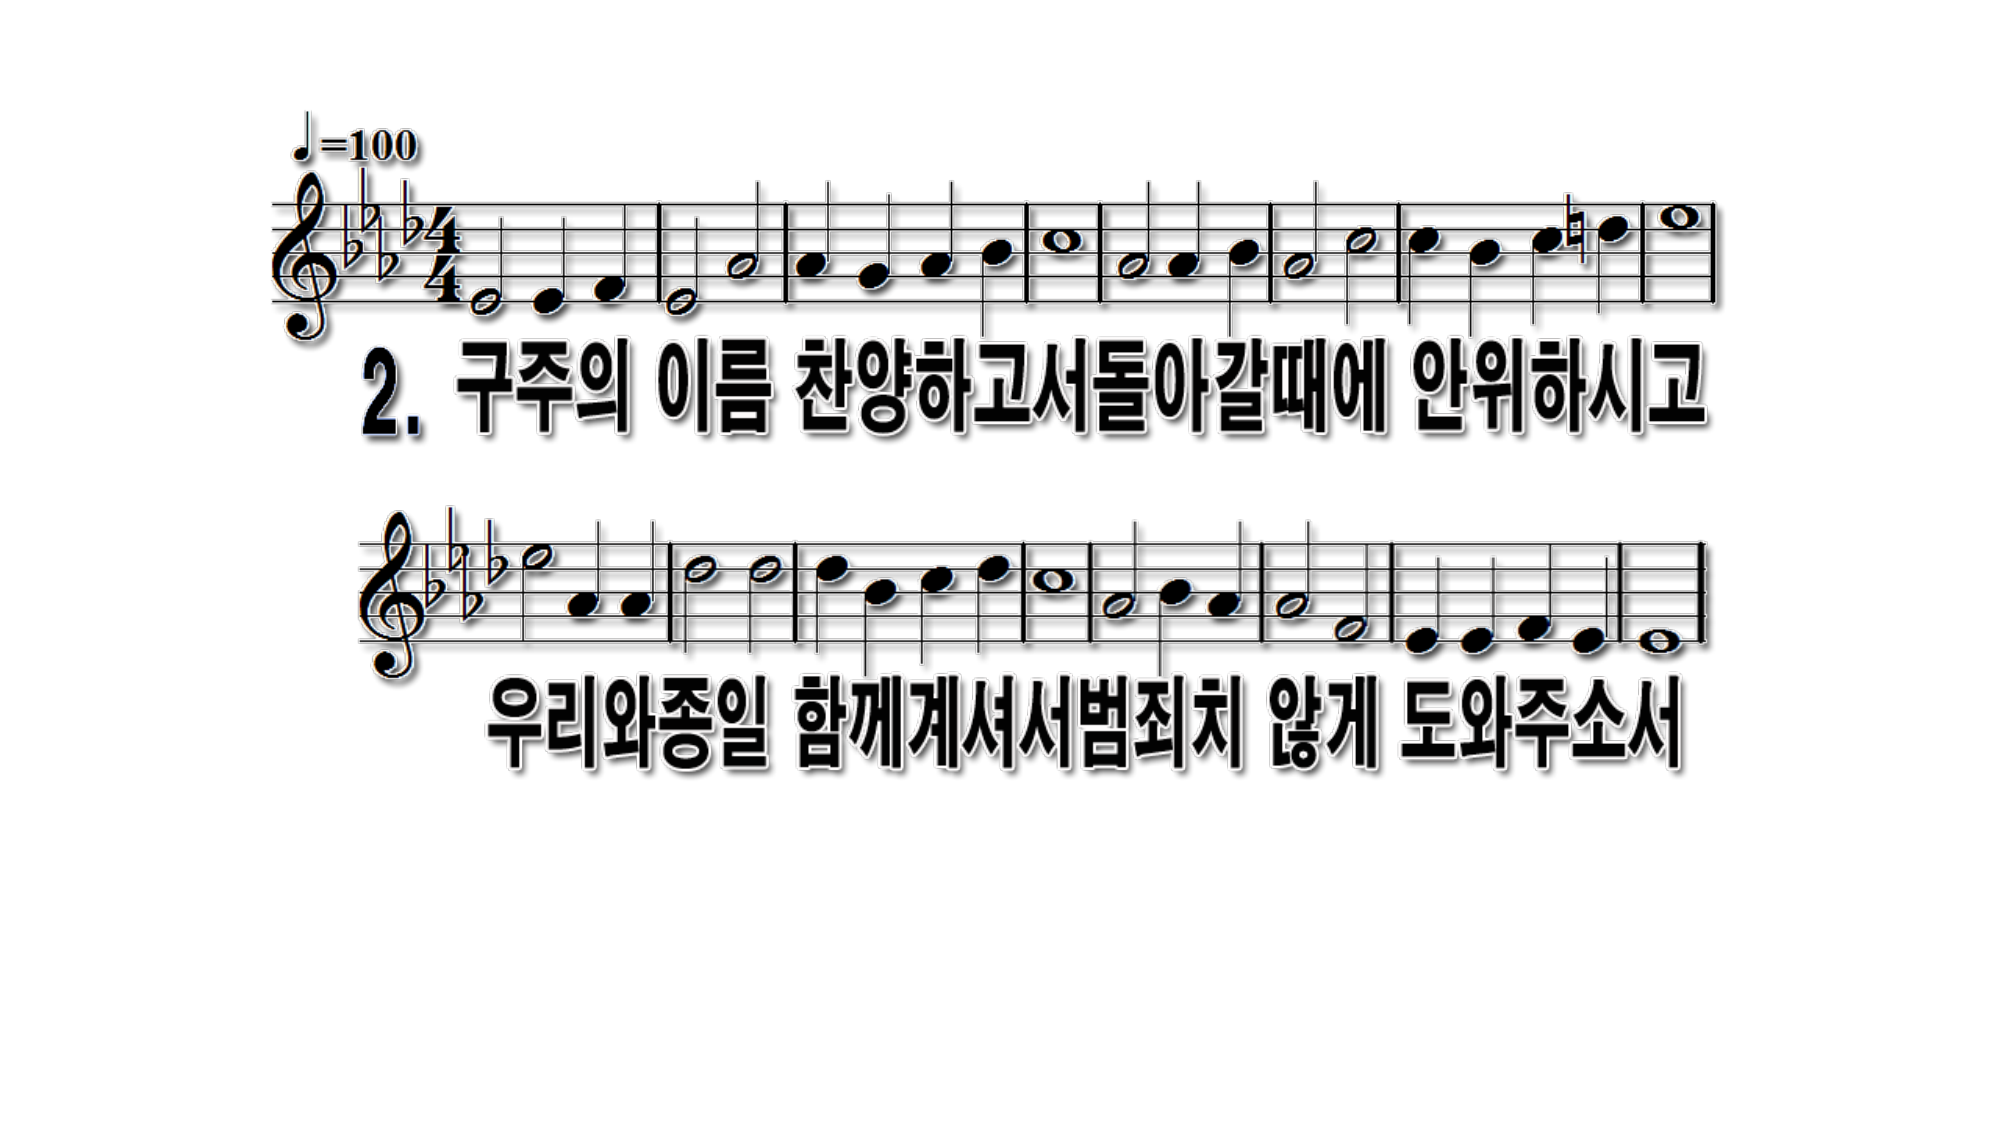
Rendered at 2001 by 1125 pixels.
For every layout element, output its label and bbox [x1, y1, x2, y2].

picture [249, 0, 1750, 938]
